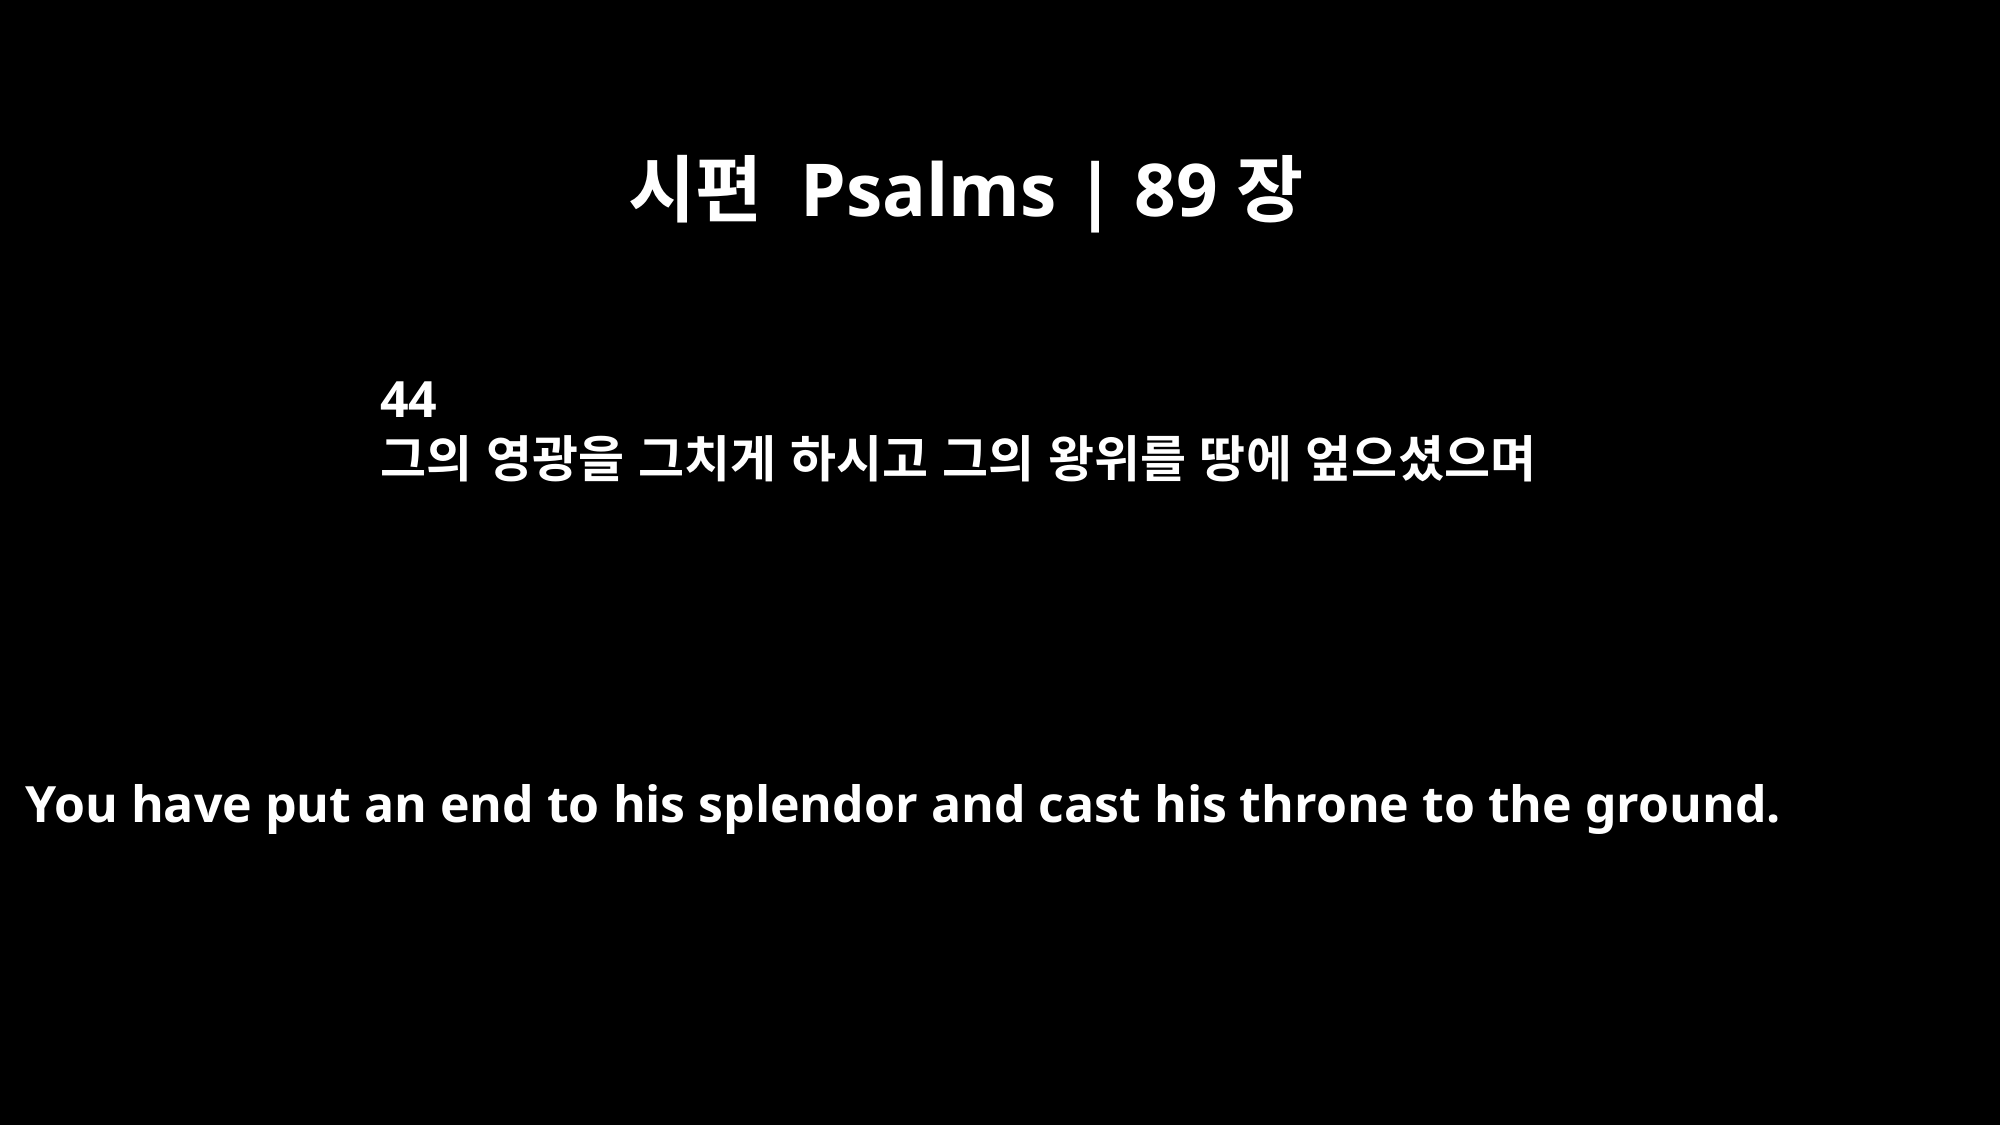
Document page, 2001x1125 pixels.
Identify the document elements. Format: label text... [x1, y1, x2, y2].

text_box 시편 Psalms | 89장 [613, 136, 1319, 239]
text_box 44 그의 영광을 그치게 하시고 그의 왕위를 땅에 엎으셨으며 [365, 359, 1552, 495]
text_box You have put an end to his splendor and cast his throne to the ground. [11, 764, 1797, 840]
